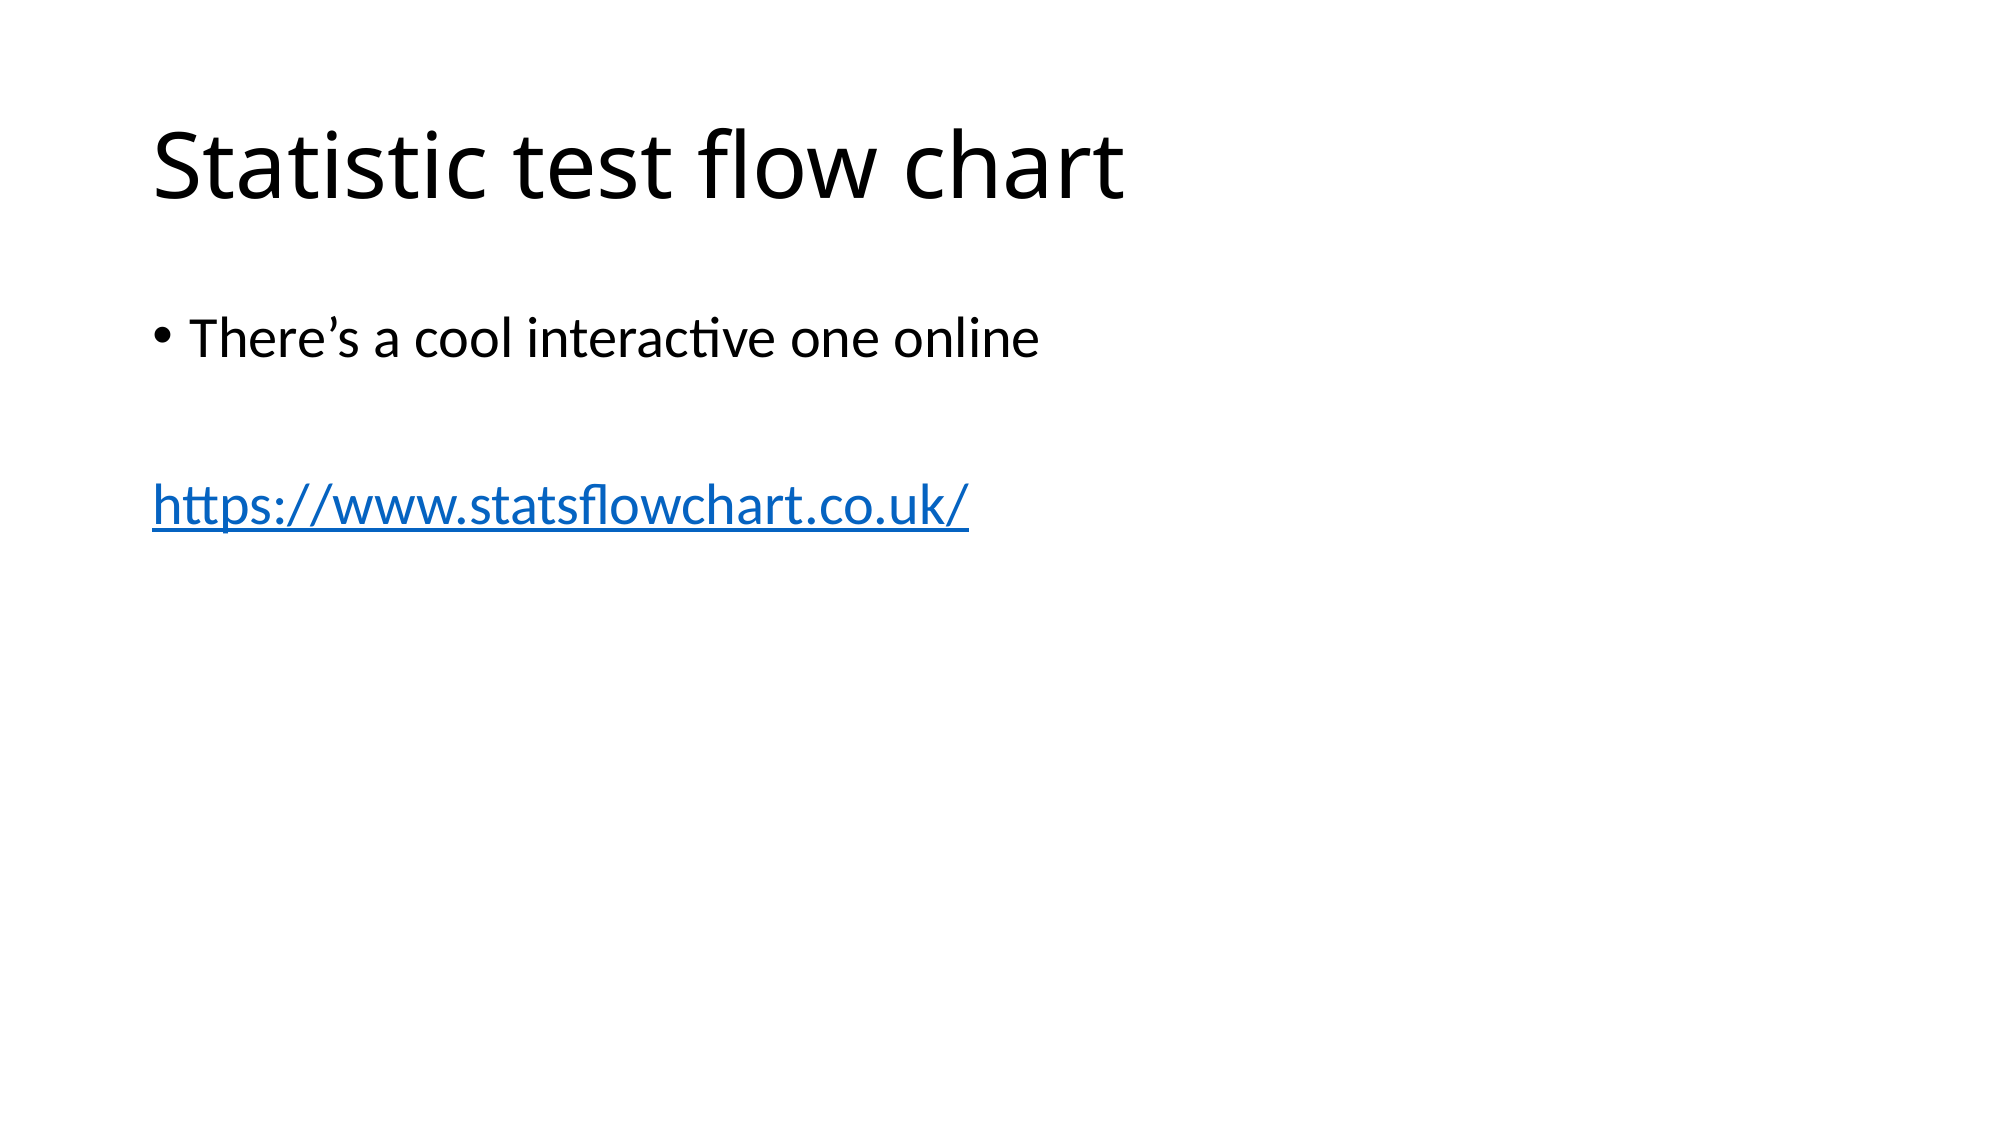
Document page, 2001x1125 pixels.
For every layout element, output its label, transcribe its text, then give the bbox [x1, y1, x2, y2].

title Statistic test flow chart [137, 59, 1863, 278]
list There’s a cool interactive one online https://www.statsflowchart.co.uk/ [137, 299, 1863, 1014]
